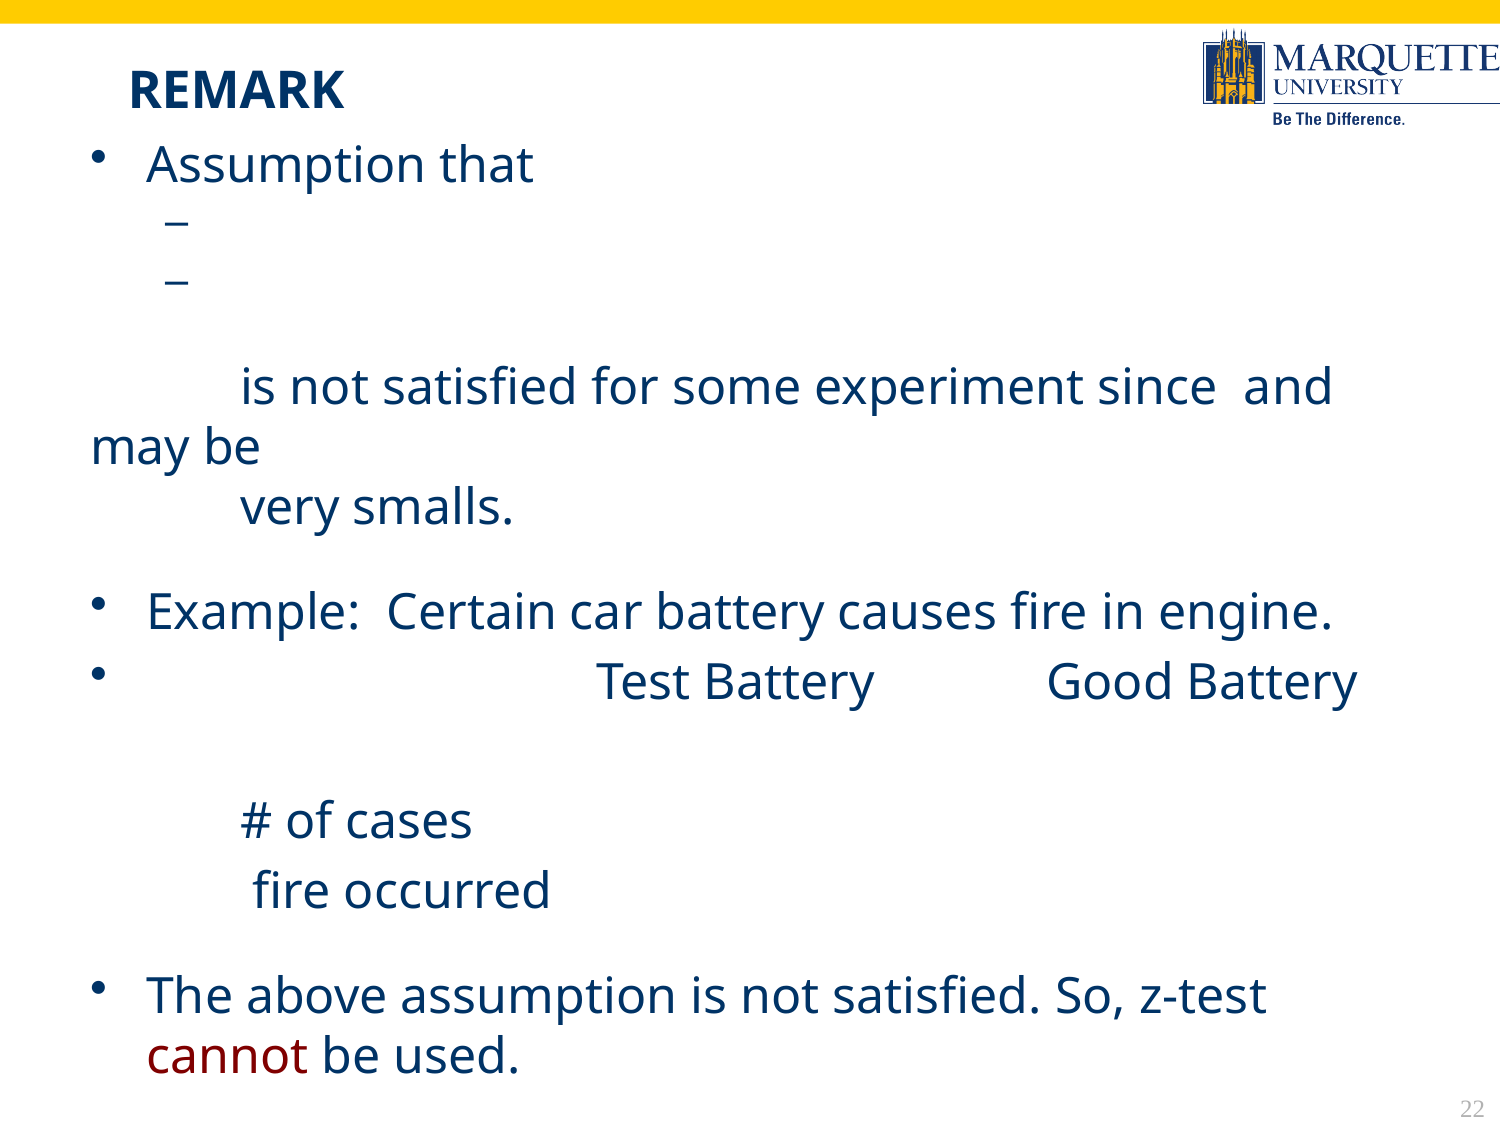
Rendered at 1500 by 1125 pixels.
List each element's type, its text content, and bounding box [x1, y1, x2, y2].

title Remark [112, 24, 1388, 150]
picture [1388, 27, 1500, 125]
slide_number 22 [1162, 1077, 1500, 1125]
